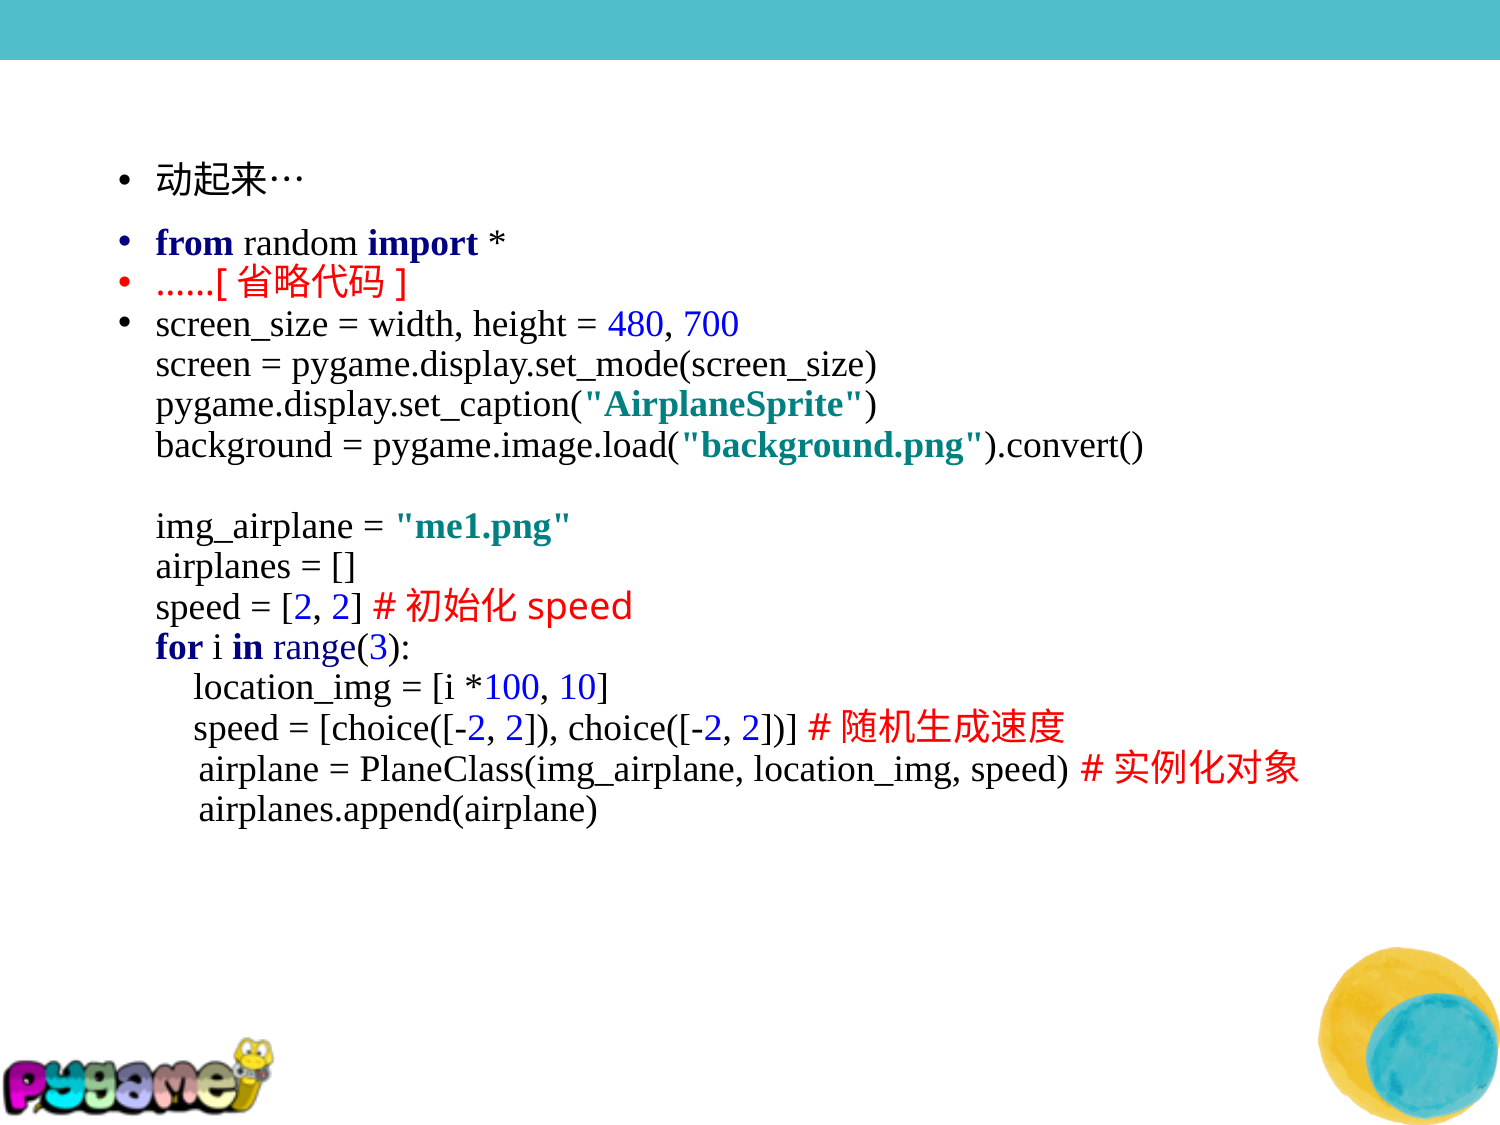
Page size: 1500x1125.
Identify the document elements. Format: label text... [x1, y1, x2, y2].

list 动起来… from random import * ……[省略代码] screen_size = width, height = 480, 700 screen = pygame.display.set_mode(screen_size) pygame.display.set_caption("AirplaneSprite") background = pygame.image.load("background.png").convert() img_airplane = "me1.png" airplanes = [] speed = [2, 2] #初始化speed for i in range(3): location_img = [i *100, 10] speed = [choice([-2, 2]), choice([-2, 2])] #随机生成速度 airplane = PlaneClass(img_airplane, location_img, speed) #实例化对象 airplanes.append(airplane) [103, 153, 1397, 1014]
picture [1318, 947, 1500, 1125]
picture [2, 1036, 280, 1125]
